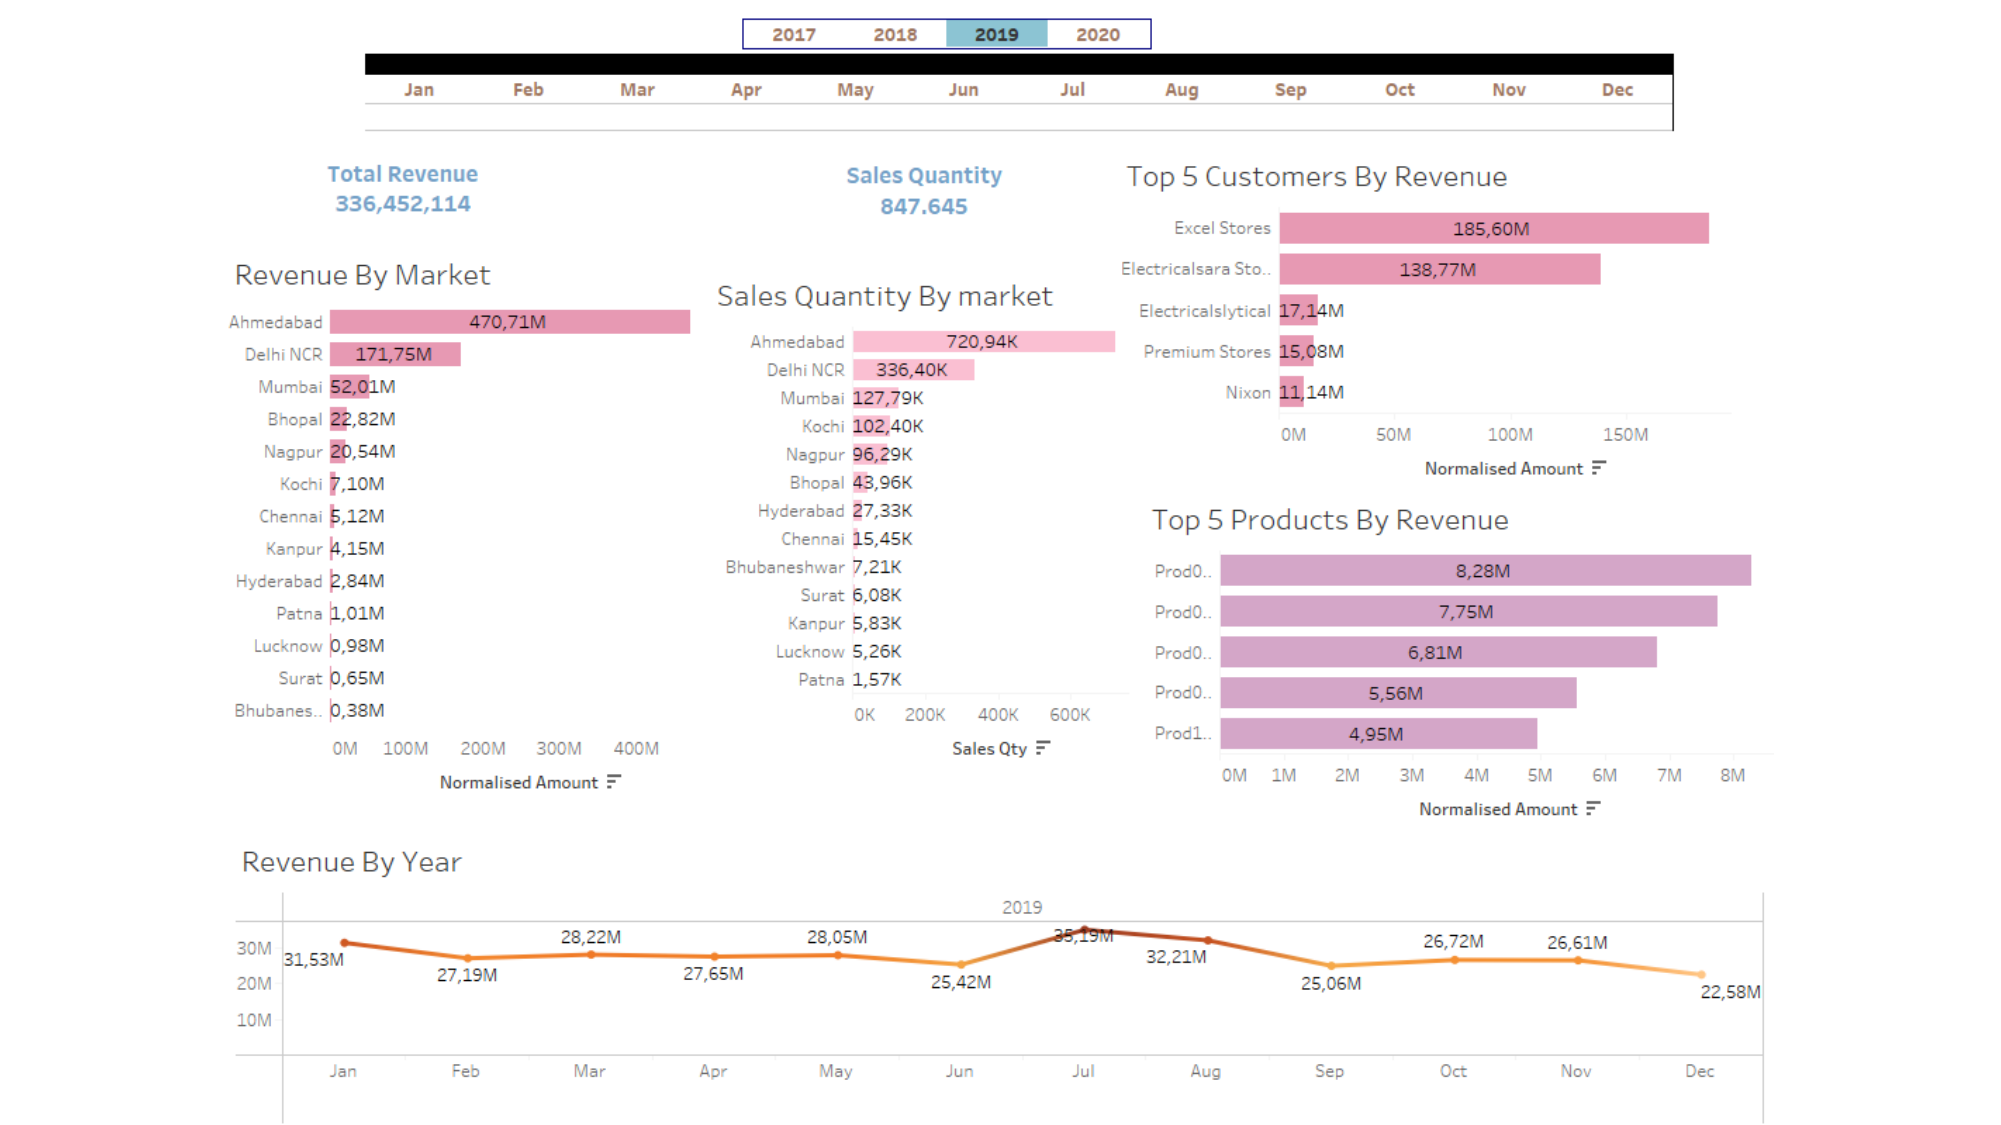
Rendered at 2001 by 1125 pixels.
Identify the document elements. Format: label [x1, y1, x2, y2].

picture [226, 0, 1774, 1125]
